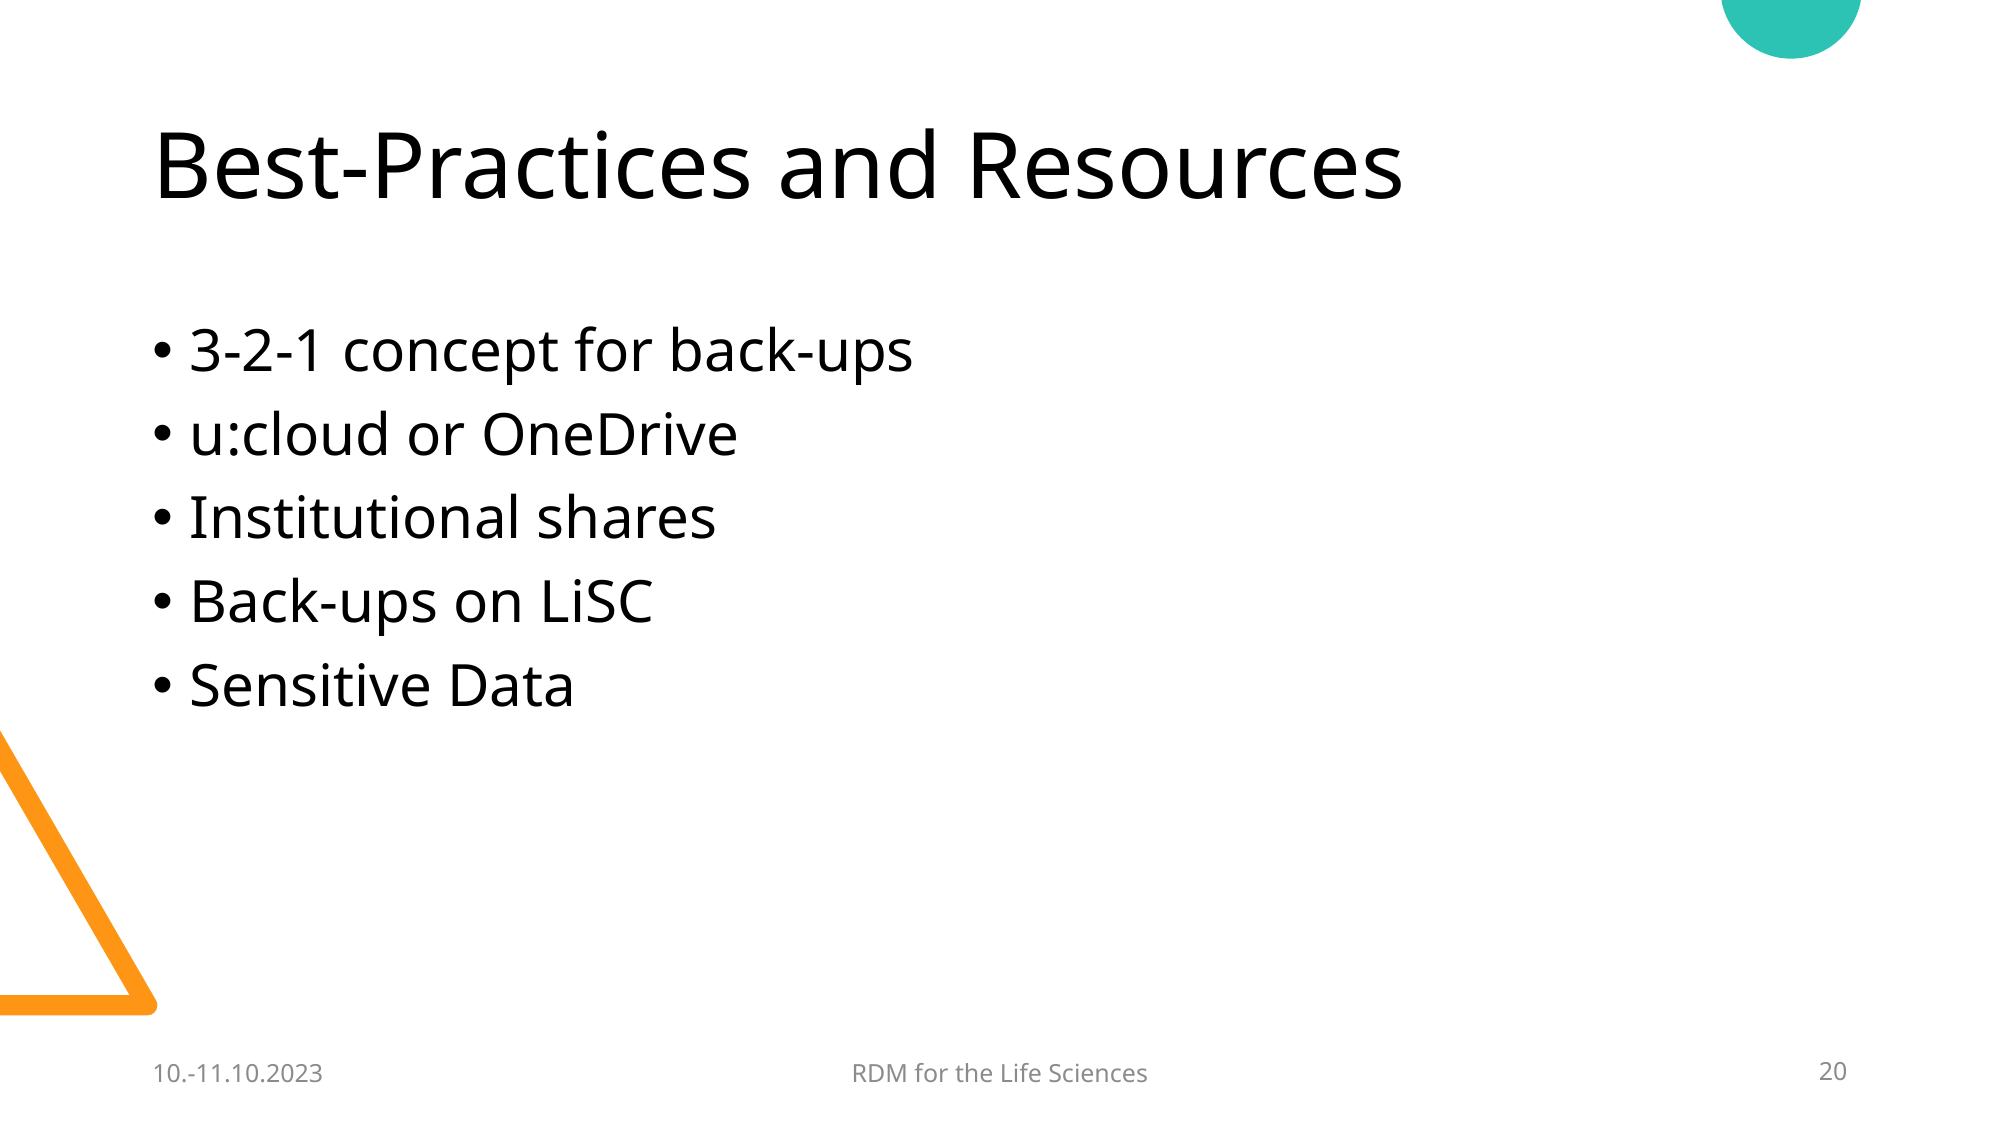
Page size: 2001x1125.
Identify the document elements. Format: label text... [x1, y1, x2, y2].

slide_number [137, 1042, 588, 1103]
title Best-Practices and Resources [137, 59, 1863, 278]
list 3-2-1 concept for back-ups u:cloud or OneDrive Institutional shares Back-ups on LiSC Sensitive Data [137, 313, 963, 947]
slide_number 20 [1412, 1042, 1863, 1103]
footer RDM for the Life Sciences [662, 1042, 1338, 1103]
